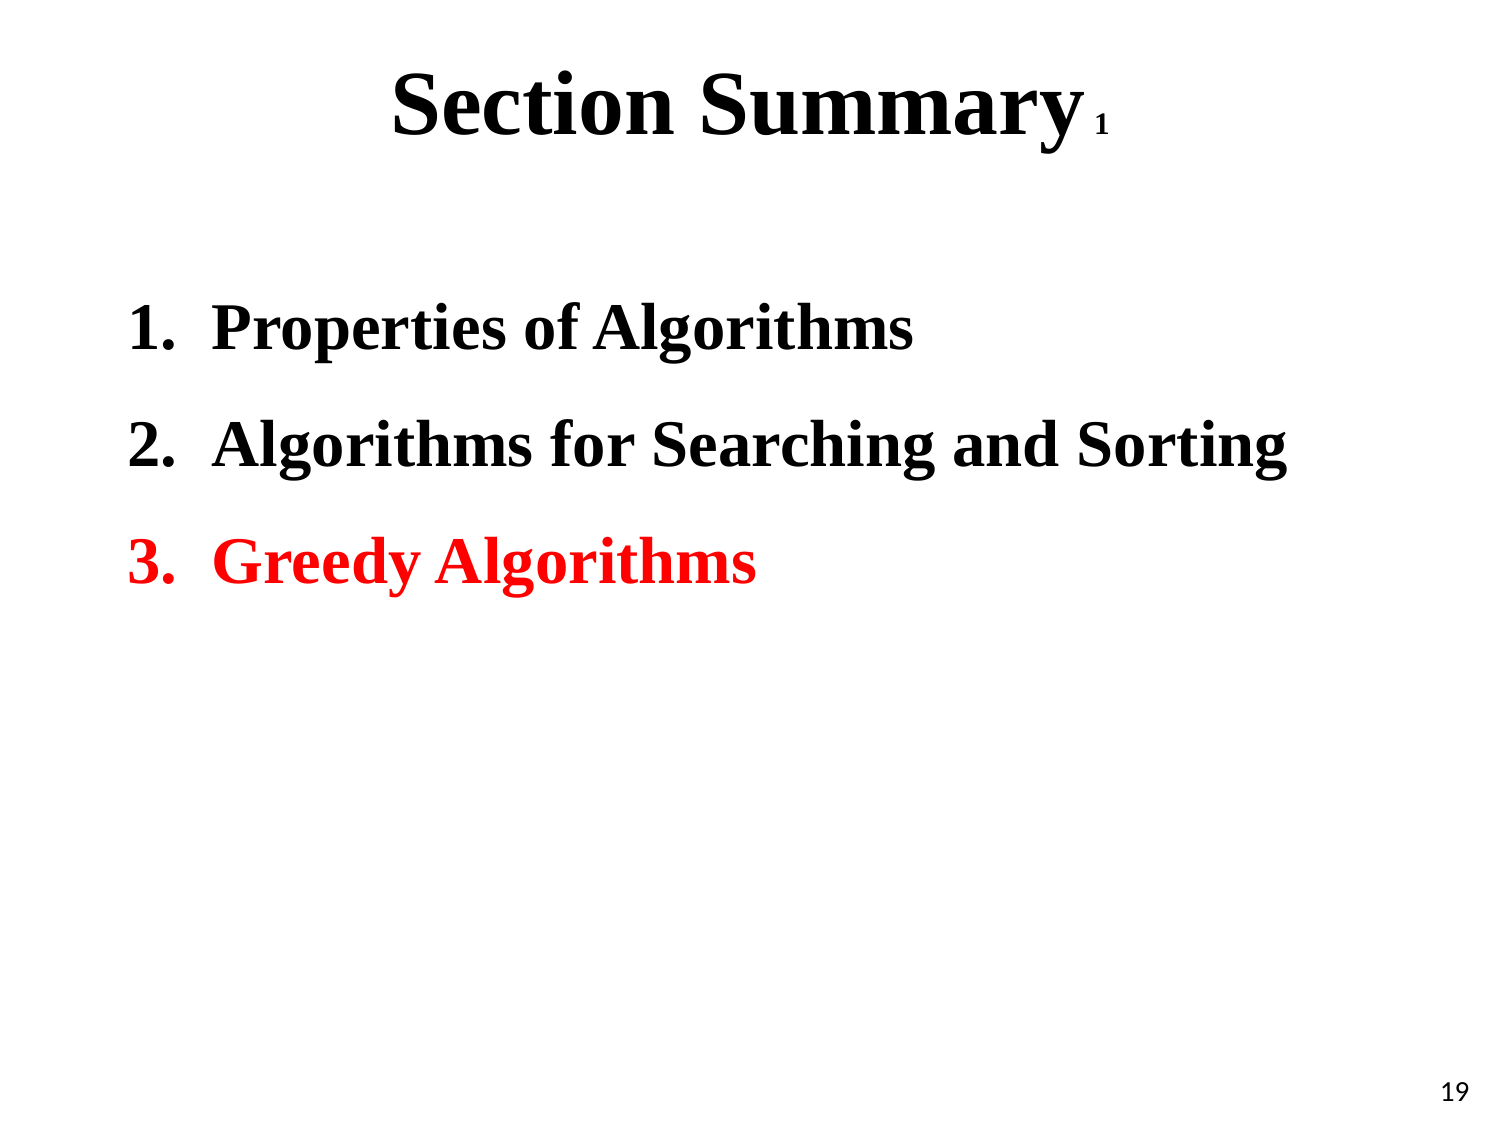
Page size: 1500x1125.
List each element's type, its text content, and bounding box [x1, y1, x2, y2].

list Properties of Algorithms Algorithms for Searching and Sorting Greedy Algorithms [112, 275, 1478, 763]
title Section Summary 1 [0, 0, 1500, 195]
